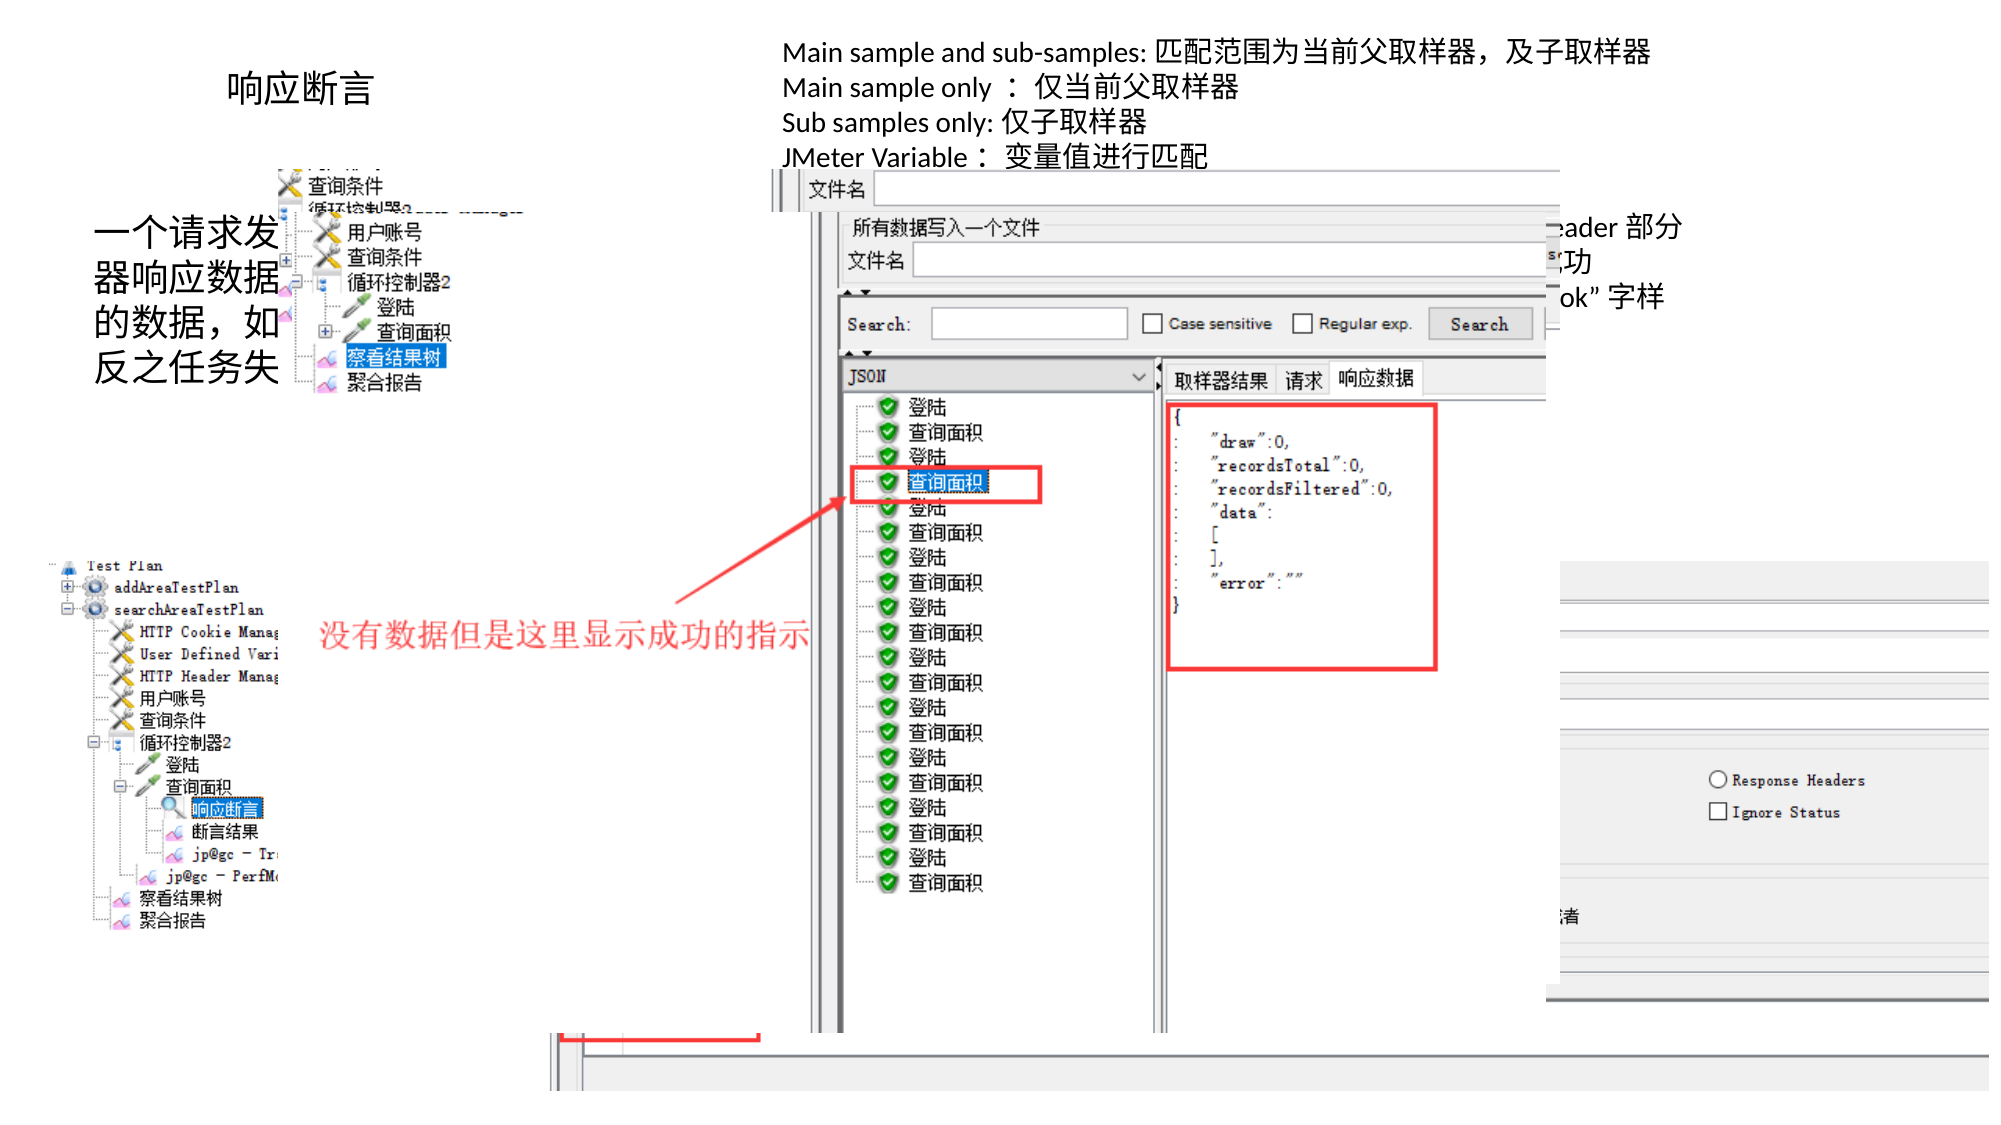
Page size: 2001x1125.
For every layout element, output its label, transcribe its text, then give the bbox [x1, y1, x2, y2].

text_box Main sample and sub-samples:匹配范围为当前父取样器，及子取样器 Main sample only ：仅当前父取样器 Sub samples only:仅子取样器 JMeter Variable：变量值进行匹配 (1)响应文本：响应服务器返回的文本内容，http协议排除header部分 (2)响应代码：匹配响应代码，比如http请求中‘200’代表成功 (3)响应信息：匹配响应信息，处理成功返回‘成功’或者“ok”字样 (4)Response Header:：匹配响应头中的信息 包括：响应内容包括需要匹配的内容就算成功 匹配：响应内容要完全匹配匹配内容，不区分大小写 equals：完全相等，区分大小写 substring：响应内容包括匹配内容即为成功。 [767, 26, 1966, 561]
text_box 响应断言 [211, 57, 392, 117]
picture [49, 169, 1989, 1091]
text_box 一个请求发出去，通过检查服务器响应数据，是否返回预期想要的数据，如果是，判断任务成功，反之任务失败。 [79, 201, 278, 397]
